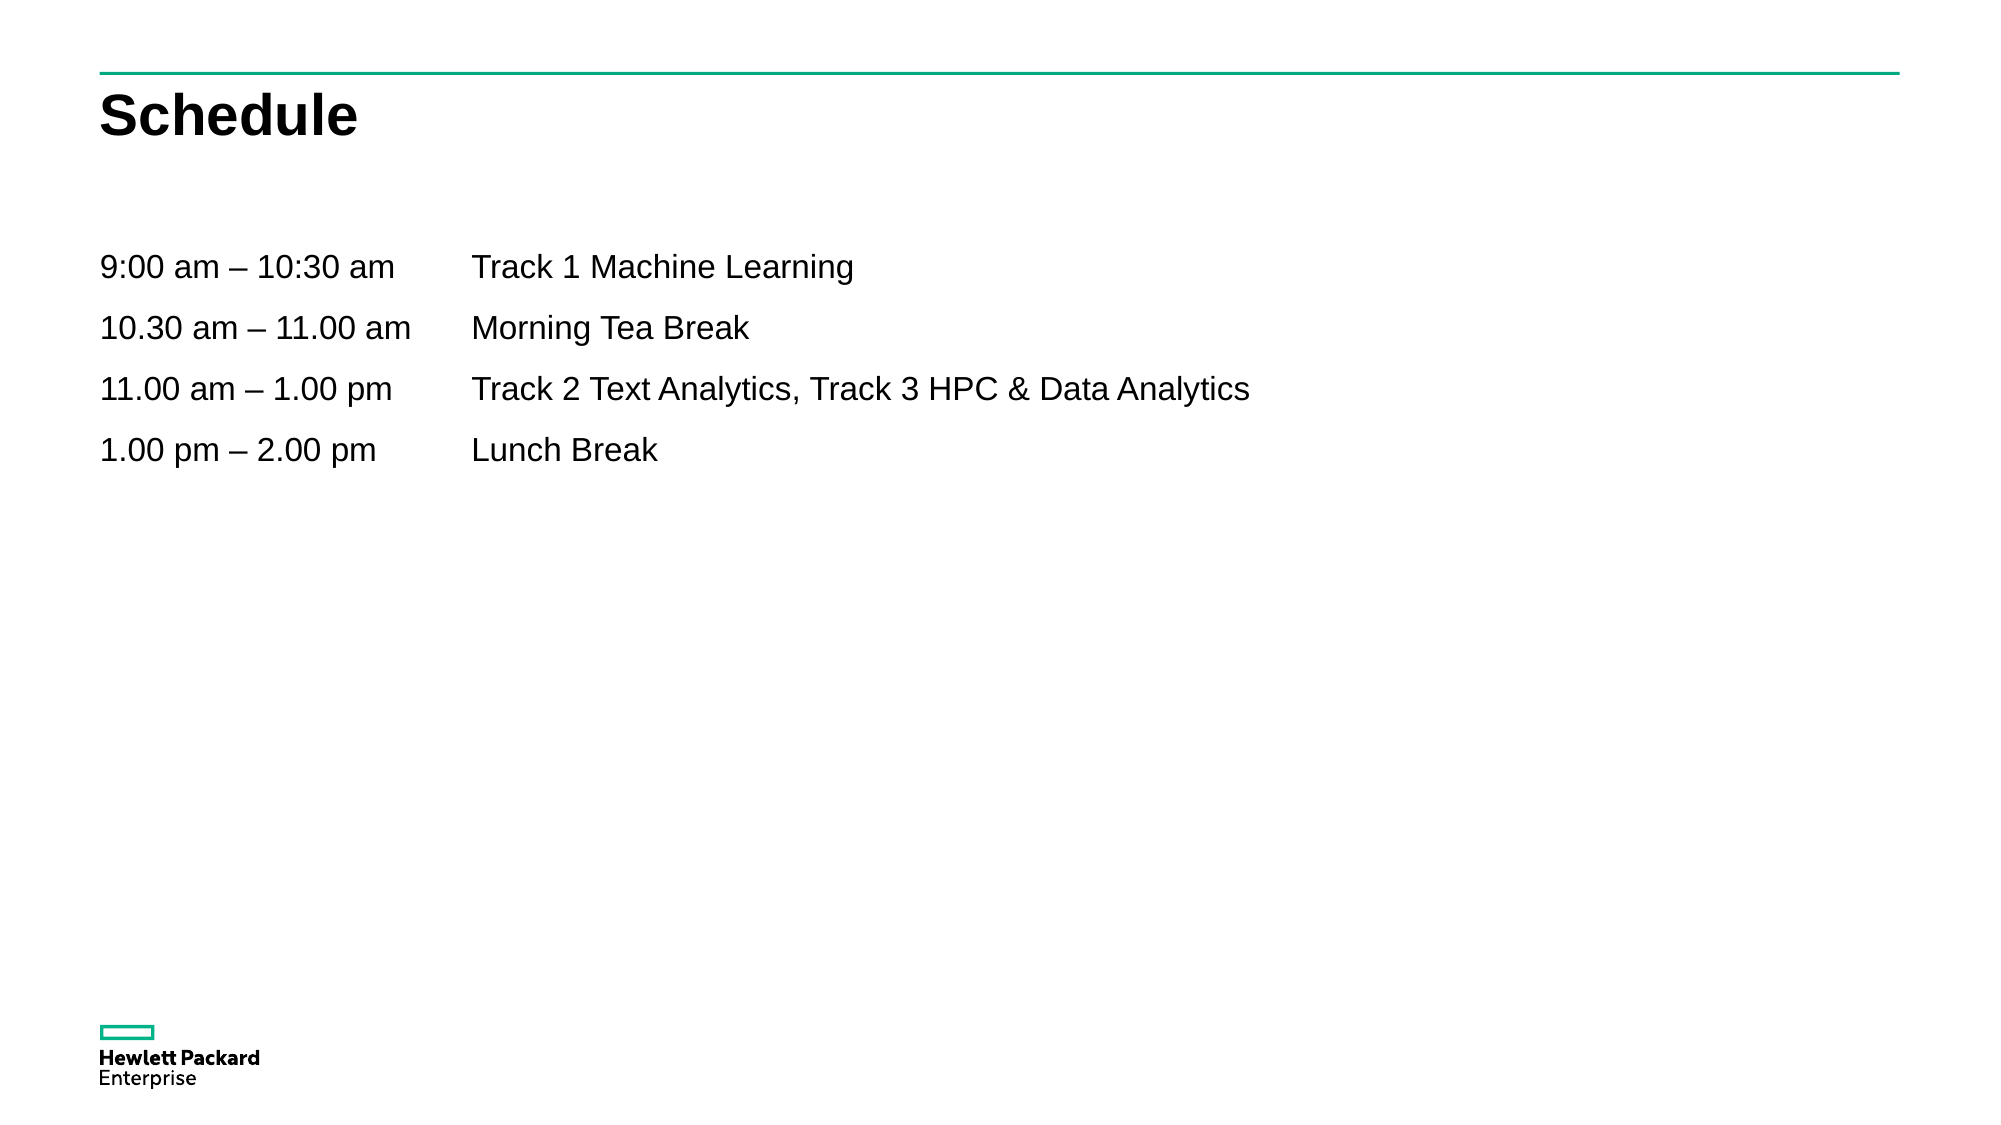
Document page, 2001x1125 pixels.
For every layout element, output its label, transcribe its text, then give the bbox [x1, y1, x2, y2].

title Schedule [99, 85, 1900, 225]
list 9:00 am – 10:30 am 10.30 am – 11.00 am 11.00 am – 1.00 pm 1.00 pm – 2.00 pm [99, 249, 471, 1000]
list Track 1 Machine Learning Morning Tea Break Track 2 Text Analytics, Track 3 HPC & Data Analytics Lunch Break [471, 249, 1900, 1000]
